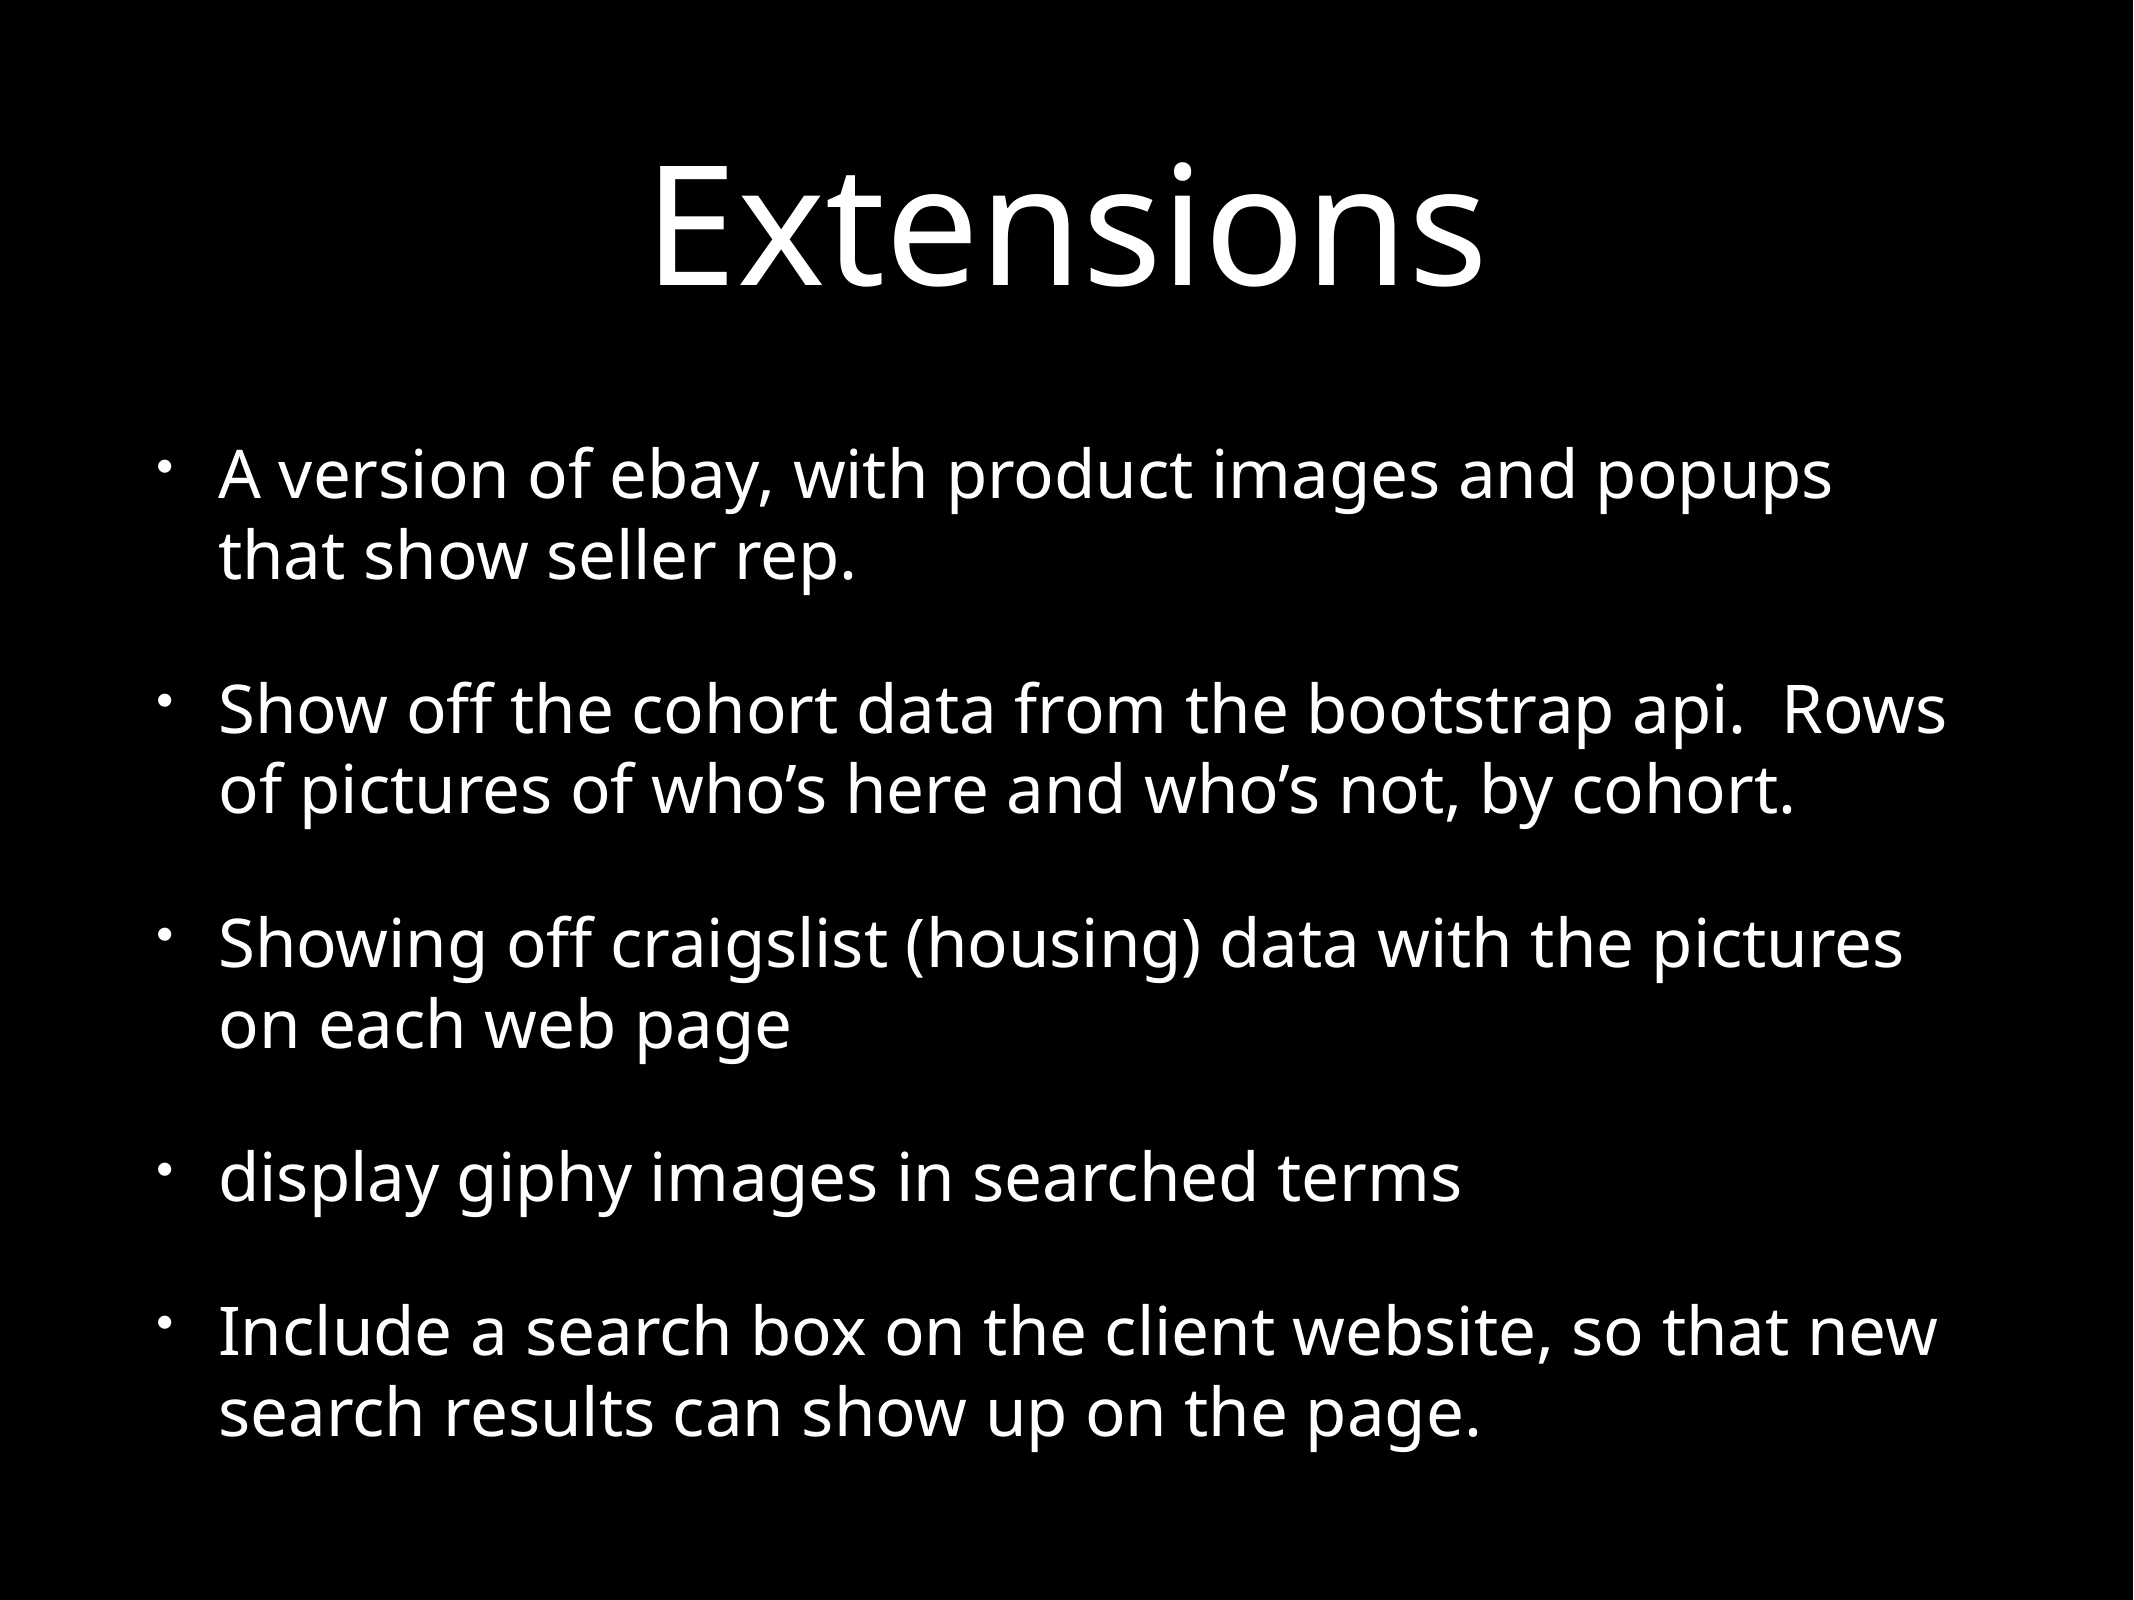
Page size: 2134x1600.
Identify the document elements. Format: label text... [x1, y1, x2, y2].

list A version of ebay, with product images and popups that show seller rep. Show off the cohort data from the bootstrap api. Rows of pictures of who’s here and who’s not, by cohort. Showing off craigslist (housing) data with the pictures on each web page display giphy images in searched terms Include a search box on the client website, so that new search results can show up on the page. [155, 424, 1978, 1457]
title Extensions [155, 41, 1978, 397]
